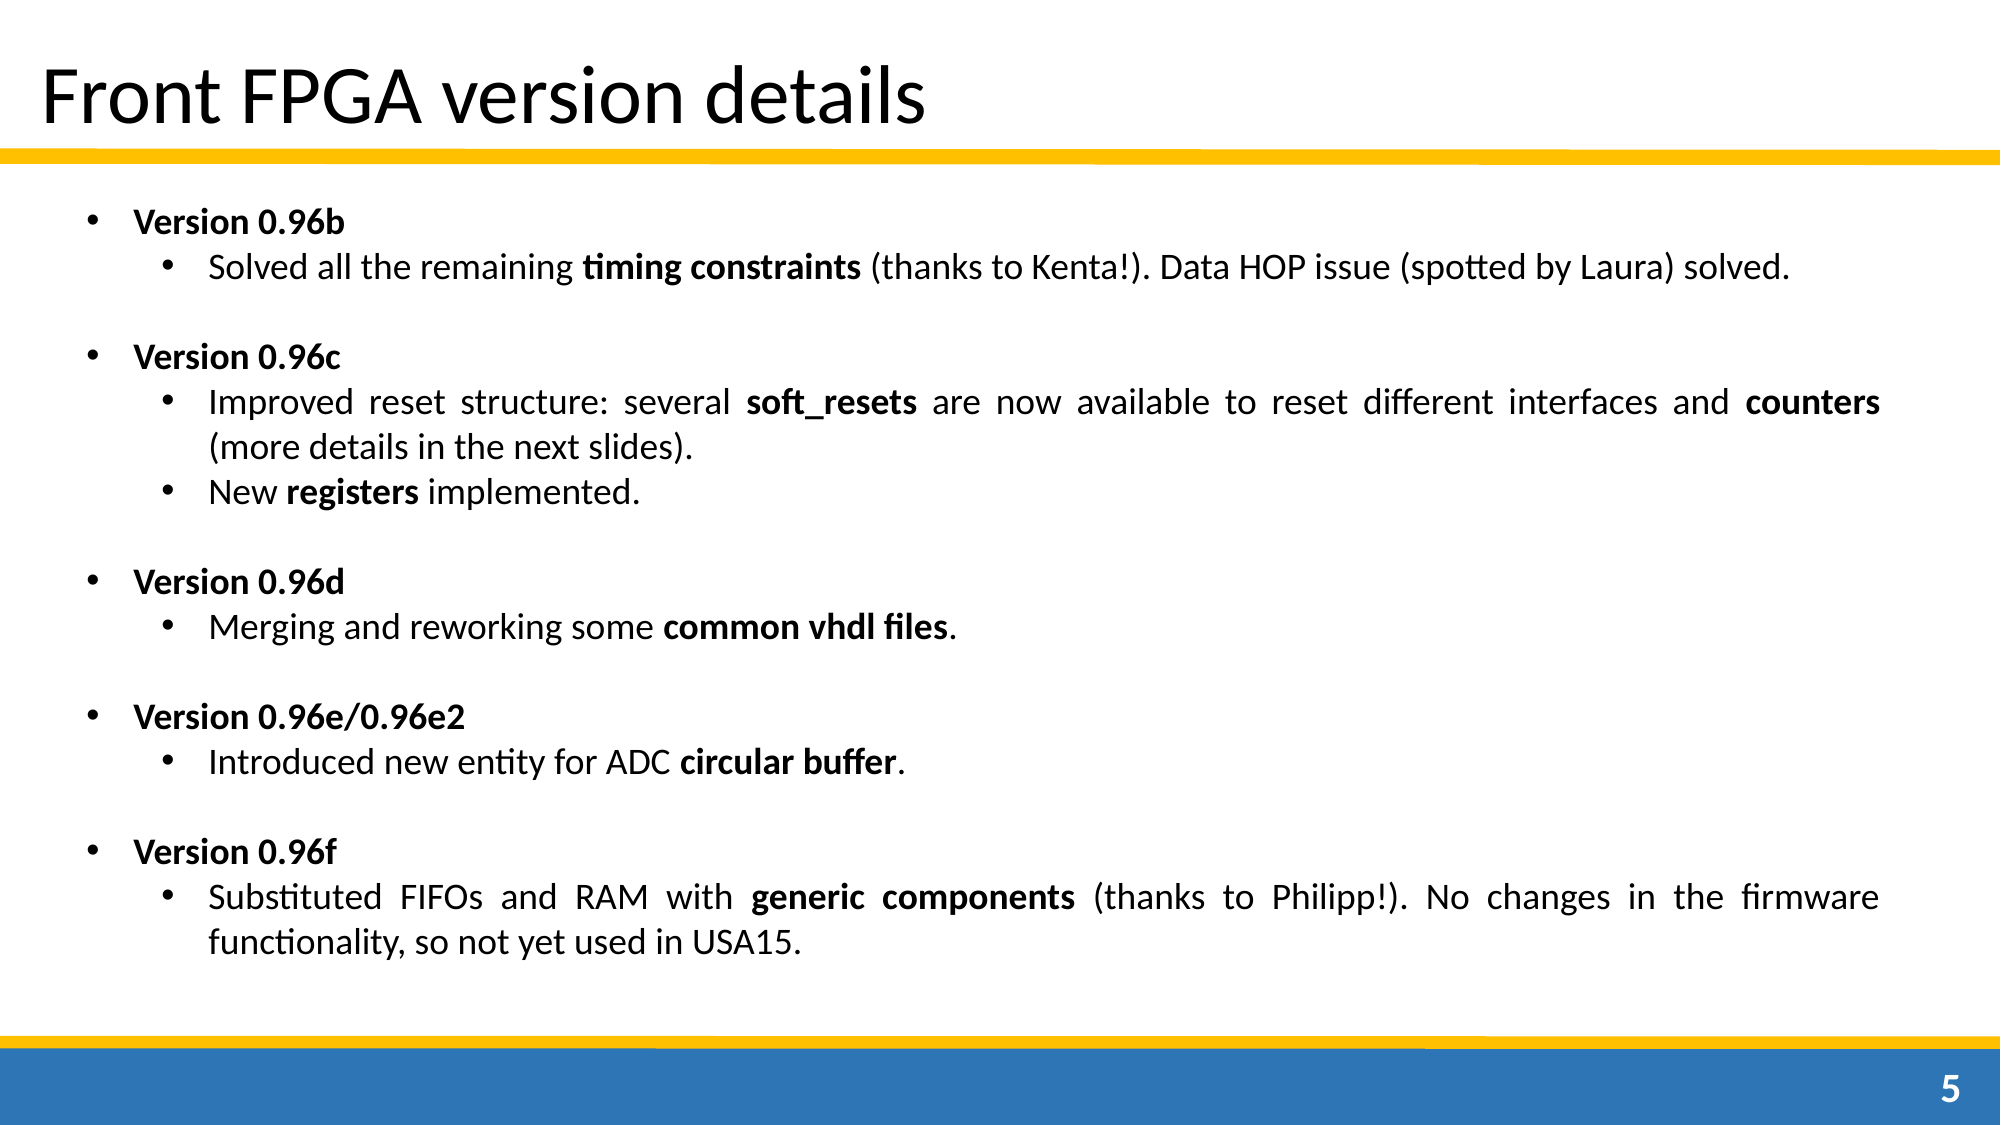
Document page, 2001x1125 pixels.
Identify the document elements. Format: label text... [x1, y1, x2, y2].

text_box 5 [1925, 1053, 1977, 1119]
text_box Version 0.96b Solved all the remaining timing constraints (thanks to Kenta!). Data HOP issue (spotted by Laura) solved. Version 0.96c Improved reset structure: several soft_resets are now available to reset different interfaces and counters (more details in the next slides). New registers implemented. Version 0.96d Merging and reworking some common vhdl files. Version 0.96e/0.96e2 Introduced new entity for ADC circular buffer. Version 0.96f Substituted FIFOs and RAM with generic components (thanks to Philipp!). No changes in the firmware functionality, so not yet used in USA15. [71, 189, 1895, 970]
text_box [0, 1049, 2000, 1125]
text_box Front FPGA version details [26, 33, 943, 148]
